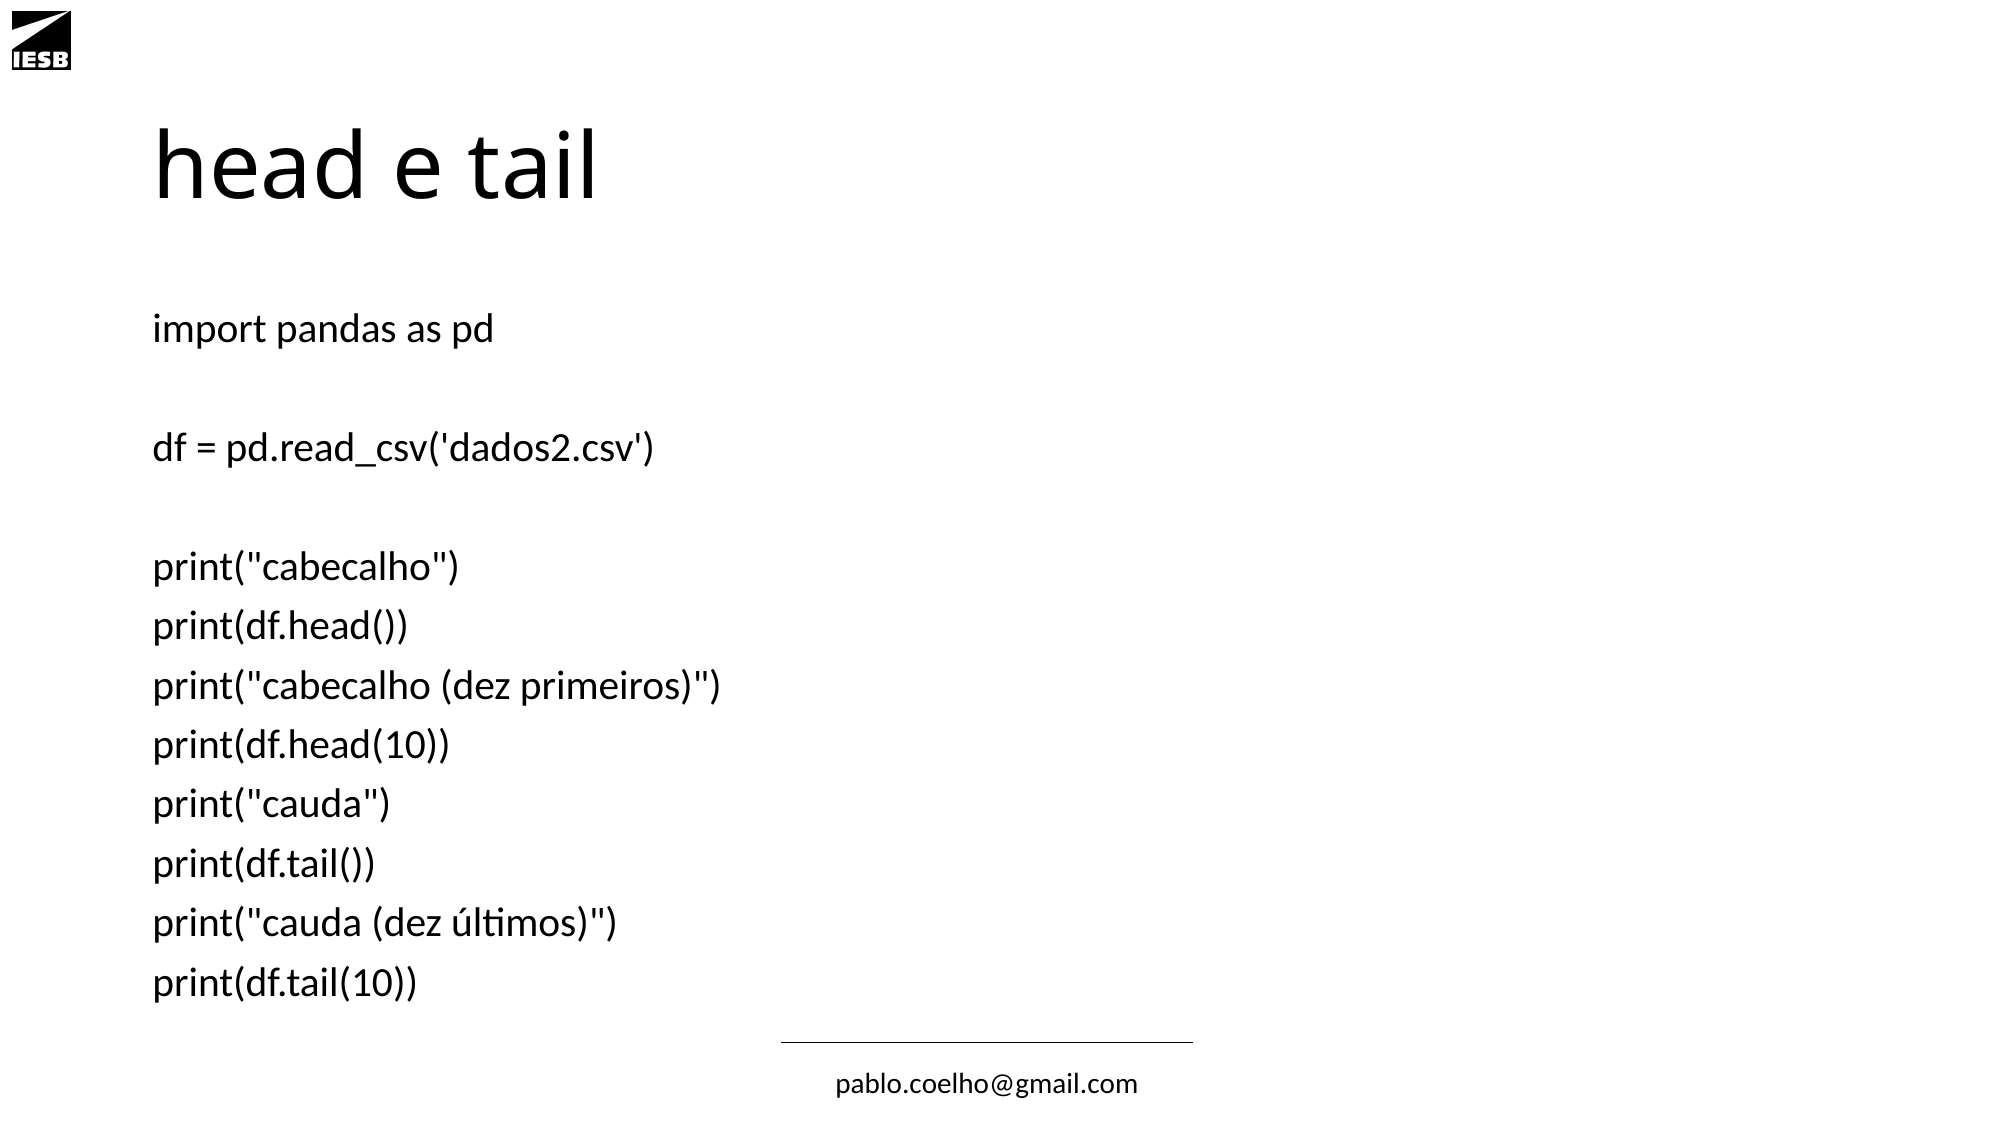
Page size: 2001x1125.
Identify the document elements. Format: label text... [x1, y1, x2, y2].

list import pandas as pd df = pd.read_csv('dados2.csv') print("cabecalho") print(df.head()) print("cabecalho (dez primeiros)") print(df.head(10)) print("cauda") print(df.tail()) print("cauda (dez últimos)") print(df.tail(10)) [137, 299, 1863, 1014]
title head e tail [137, 59, 1863, 278]
